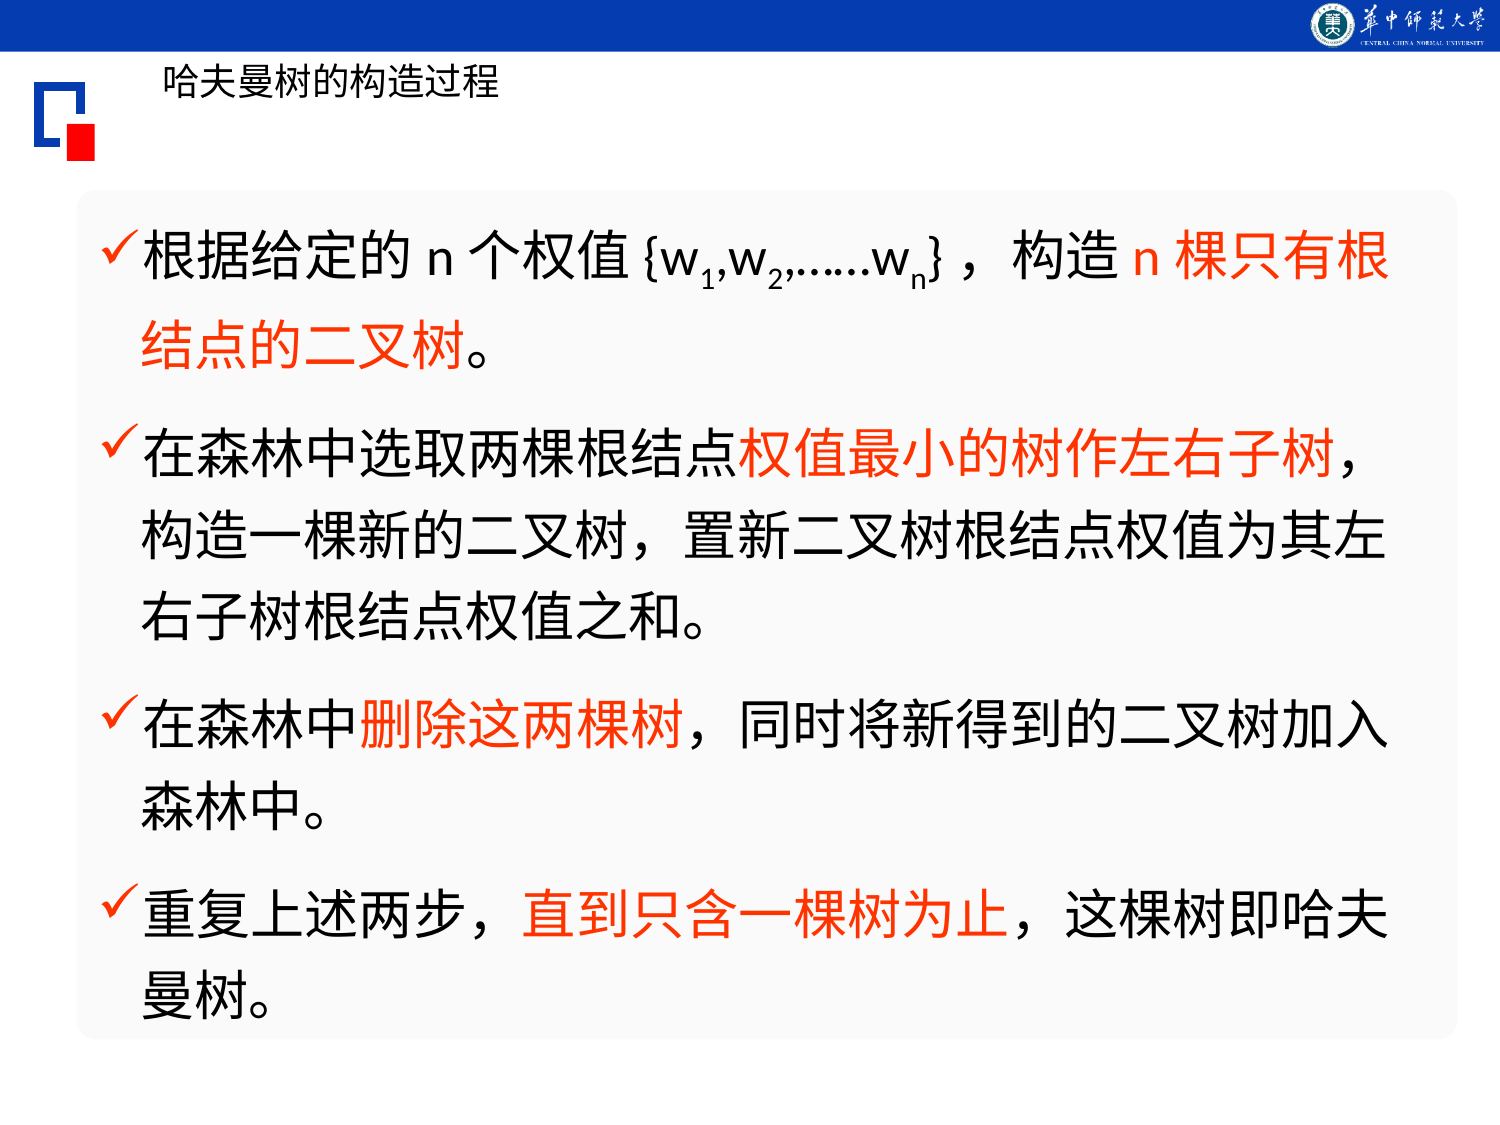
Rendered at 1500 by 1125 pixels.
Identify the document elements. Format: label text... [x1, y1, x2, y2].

text_box 哈夫曼树的构造过程 [147, 38, 787, 123]
picture [1310, 2, 1486, 48]
text_box 根据给定的n个权值{w1,w2,……wn}，构造n棵只有根结点的二叉树。 在森林中选取两棵根结点权值最小的树作左右子树，构造一棵新的二叉树，置新二叉树根结点权值为其左右子树根结点权值之和。 在森林中删除这两棵树，同时将新得到的二叉树加入森林中。 重复上述两步，直到只含一棵树为止，这棵树即哈夫曼树。 [76, 189, 1458, 1040]
